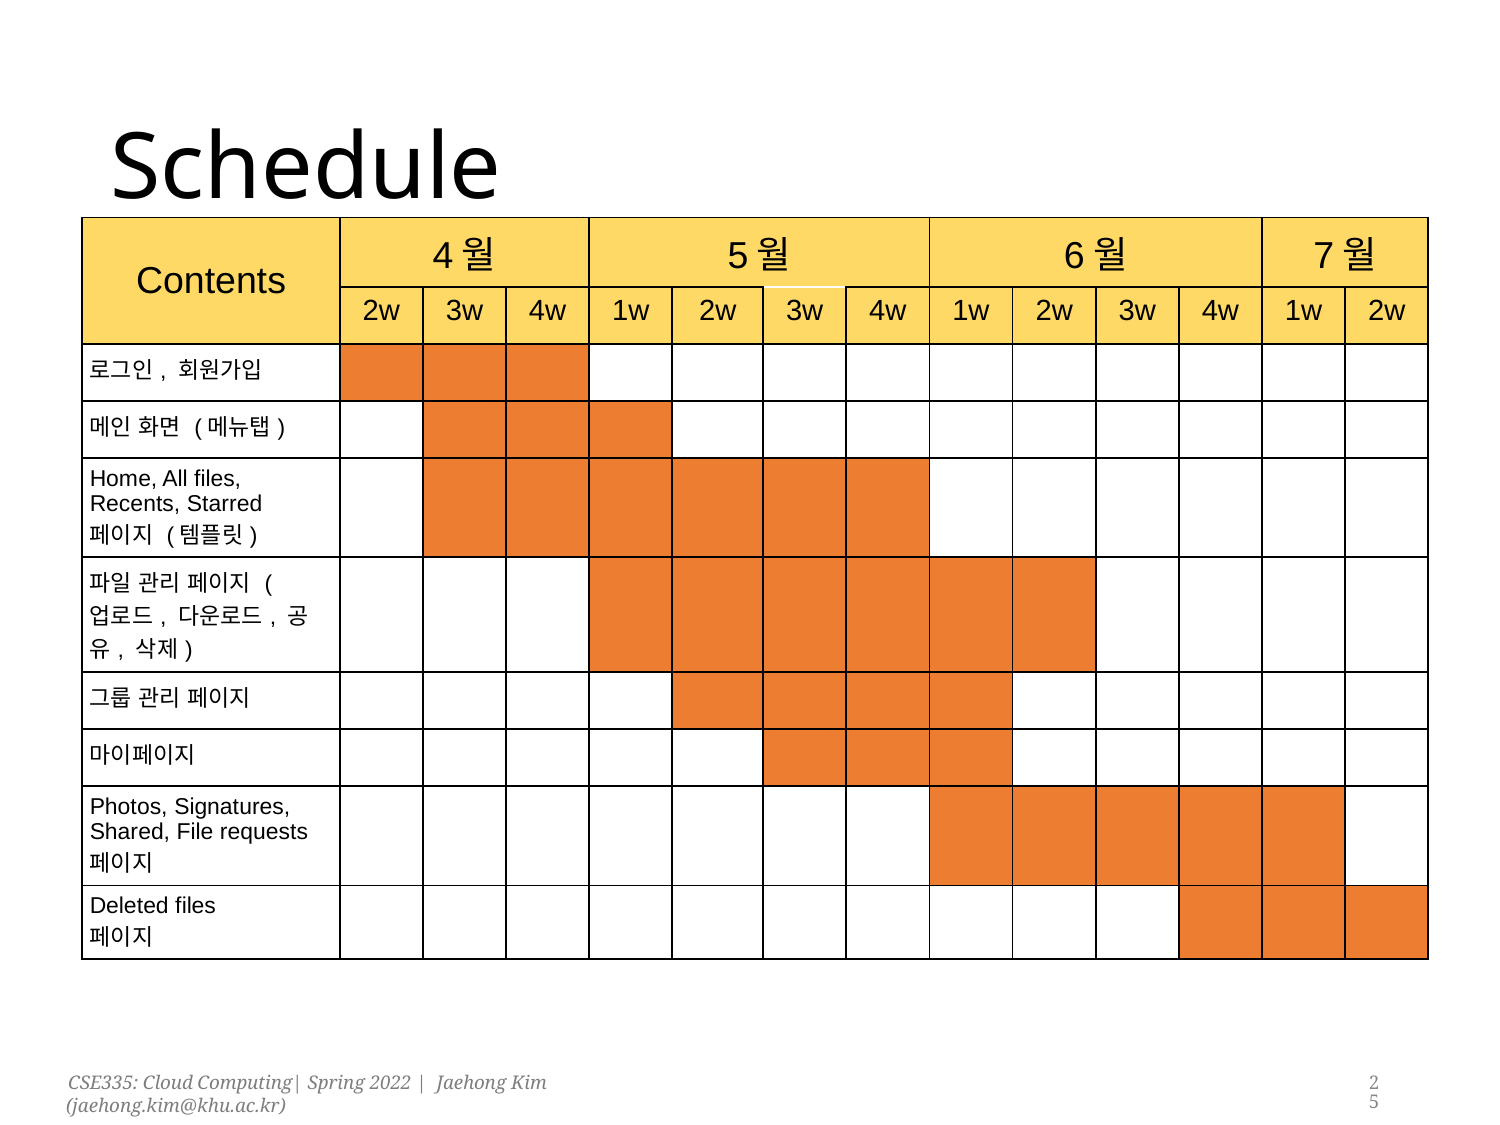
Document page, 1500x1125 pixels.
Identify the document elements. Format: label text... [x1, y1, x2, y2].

table_cell [424, 886, 505, 958]
table_cell 2w [673, 288, 762, 343]
table_cell [847, 730, 929, 785]
table_cell [764, 730, 845, 785]
table_cell [930, 886, 1012, 958]
table_cell 4w [507, 288, 588, 343]
table_cell [1013, 345, 1095, 400]
title Schedule [102, 59, 1398, 217]
table_cell [424, 730, 505, 785]
table_cell [764, 673, 845, 728]
table_cell [424, 787, 505, 885]
table_cell [1180, 402, 1261, 457]
table_cell [590, 402, 671, 457]
table_header 5월 [590, 218, 929, 286]
table_cell [424, 558, 505, 671]
table_cell [590, 886, 671, 958]
table_cell [1263, 558, 1344, 671]
table_cell [507, 673, 588, 728]
table_cell [1097, 787, 1178, 885]
table_cell [1180, 886, 1261, 958]
table_cell [930, 459, 1012, 556]
table_cell [930, 730, 1012, 785]
table_cell [673, 673, 762, 728]
table_cell [847, 673, 929, 728]
table_cell [847, 787, 929, 885]
table_cell [930, 787, 1012, 885]
table_cell [1346, 459, 1427, 556]
table_cell 3w [424, 288, 505, 343]
table_cell [1346, 673, 1427, 728]
table_cell [673, 558, 762, 671]
table_cell [507, 345, 588, 400]
table_cell [424, 402, 505, 457]
table_cell 1w [590, 288, 671, 343]
table_cell [1263, 673, 1344, 728]
table_cell [764, 886, 845, 958]
table_header 6월 [930, 218, 1261, 286]
table_cell [424, 345, 505, 400]
table_cell [1013, 886, 1095, 958]
table_cell [1346, 886, 1427, 958]
table_cell [1180, 558, 1261, 671]
table_cell [930, 345, 1012, 400]
table_cell [507, 402, 588, 457]
table_cell [341, 730, 422, 785]
table_cell 로그인, 회원가입 [83, 345, 339, 400]
table_cell 2w [1013, 288, 1095, 343]
table_cell [1346, 402, 1427, 457]
table_cell [1097, 673, 1178, 728]
slide_number 25 [1360, 1065, 1398, 1102]
table_cell [590, 673, 671, 728]
table_cell [341, 787, 422, 885]
table_cell [1346, 345, 1427, 400]
table_cell [1263, 402, 1344, 457]
table_header 7월 [1263, 218, 1427, 286]
table_cell [847, 886, 929, 958]
table_cell [1097, 886, 1178, 958]
table_cell [590, 787, 671, 885]
table_cell [1013, 787, 1095, 885]
table_cell [341, 886, 422, 958]
table_cell [1013, 402, 1095, 457]
table_cell [847, 345, 929, 400]
table_cell [590, 558, 671, 671]
table_cell [1180, 730, 1261, 785]
table_cell [930, 402, 1012, 457]
table_cell [673, 787, 762, 885]
table_cell [764, 558, 845, 671]
table_cell 3w [1097, 288, 1178, 343]
table_cell [1013, 558, 1095, 671]
table_cell [590, 459, 671, 556]
table_cell [1097, 402, 1178, 457]
table_cell [1180, 345, 1261, 400]
table_cell [507, 886, 588, 958]
table_cell [1180, 673, 1261, 728]
table_cell [590, 730, 671, 785]
table_cell [764, 459, 845, 556]
table_cell [1097, 459, 1178, 556]
table_cell [764, 402, 845, 457]
table_cell [590, 345, 671, 400]
table_cell [341, 673, 422, 728]
table_cell Deleted files 페이지 [83, 886, 339, 958]
table_cell 2w [341, 288, 422, 343]
table_cell [930, 558, 1012, 671]
table_cell [341, 345, 422, 400]
table_cell [507, 459, 588, 556]
table_cell [341, 402, 422, 457]
table_cell [341, 558, 422, 671]
table_cell [1263, 459, 1344, 556]
table_cell 3w [764, 288, 845, 343]
table_cell [1097, 345, 1178, 400]
table_cell 마이페이지 [83, 730, 339, 785]
table_cell 1w [930, 288, 1012, 343]
table_cell [847, 402, 929, 457]
table_cell 1w [1263, 288, 1344, 343]
table_cell [507, 558, 588, 671]
table_cell [1013, 730, 1095, 785]
table_cell [1263, 787, 1344, 885]
table_cell 2w [1346, 288, 1427, 343]
table_cell [1180, 787, 1261, 885]
table_cell [764, 345, 845, 400]
table_cell [764, 787, 845, 885]
table_cell [1013, 459, 1095, 556]
table_cell [1013, 673, 1095, 728]
table_cell [1180, 459, 1261, 556]
table_cell [847, 558, 929, 671]
table_cell [507, 787, 588, 885]
table_cell Home, All files, Recents, Starred 페이지 (템플릿) [83, 459, 339, 556]
table_cell [1346, 787, 1427, 885]
table_cell [1263, 345, 1344, 400]
table_cell [930, 673, 1012, 728]
table_cell [673, 402, 762, 457]
table_cell [1097, 730, 1178, 785]
table_cell [1346, 558, 1427, 671]
table_cell [424, 673, 505, 728]
table_cell [1097, 558, 1178, 671]
table_cell [673, 886, 762, 958]
table_header Contents [83, 218, 339, 343]
table_cell Photos, Signatures, Shared, File requests 페이지 [83, 787, 339, 885]
table_header 4월 [341, 218, 588, 286]
table_cell 파일 관리 페이지 (업로드, 다운로드, 공유, 삭제) [83, 558, 339, 671]
table_cell [1263, 886, 1344, 958]
table_cell [673, 345, 762, 400]
table_cell 그룹 관리 페이지 [83, 673, 339, 728]
table_cell [507, 730, 588, 785]
table_cell [673, 459, 762, 556]
table_cell [847, 459, 929, 556]
table_cell 4w [1180, 288, 1261, 343]
table_cell [424, 459, 505, 556]
table_cell [673, 730, 762, 785]
table_cell 4w [847, 288, 929, 343]
table_cell [1346, 730, 1427, 785]
table_cell [1263, 730, 1344, 785]
table_cell [341, 459, 422, 556]
table_cell 메인 화면 (메뉴탭) [83, 402, 339, 457]
